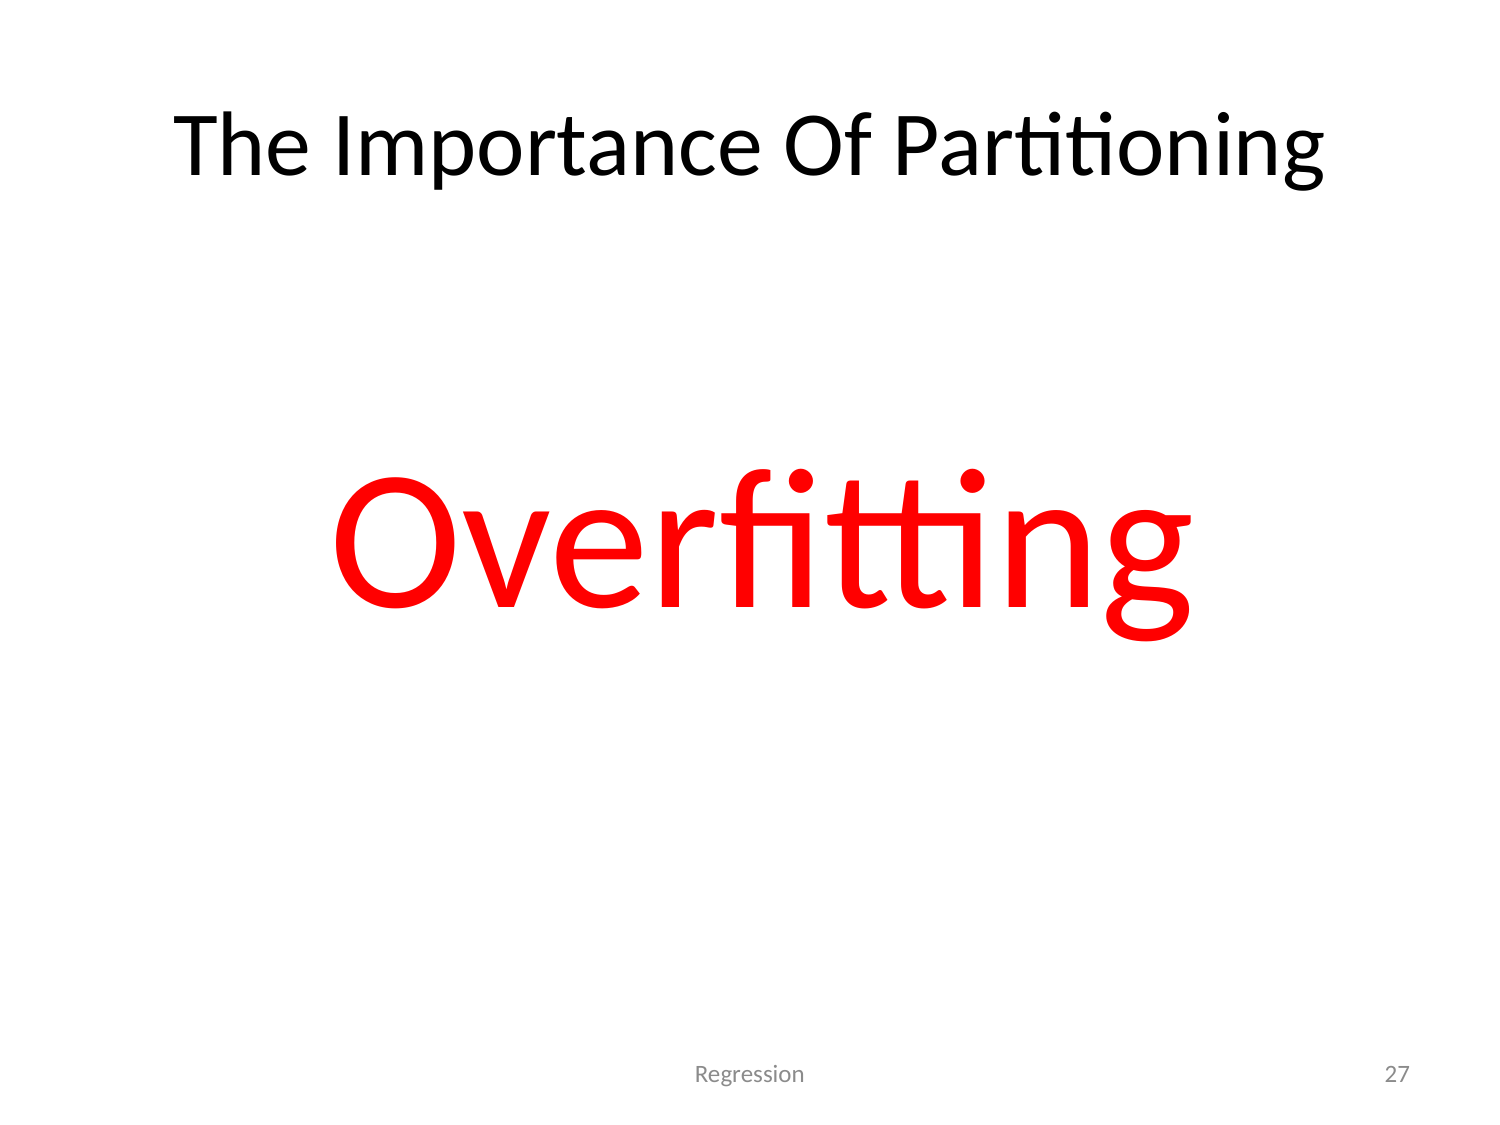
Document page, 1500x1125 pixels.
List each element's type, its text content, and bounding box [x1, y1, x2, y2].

footer Regression [512, 1042, 988, 1103]
list Overfitting [87, 399, 1438, 675]
title The Importance Of Partitioning [75, 45, 1425, 233]
slide_number 27 [1074, 1042, 1425, 1103]
